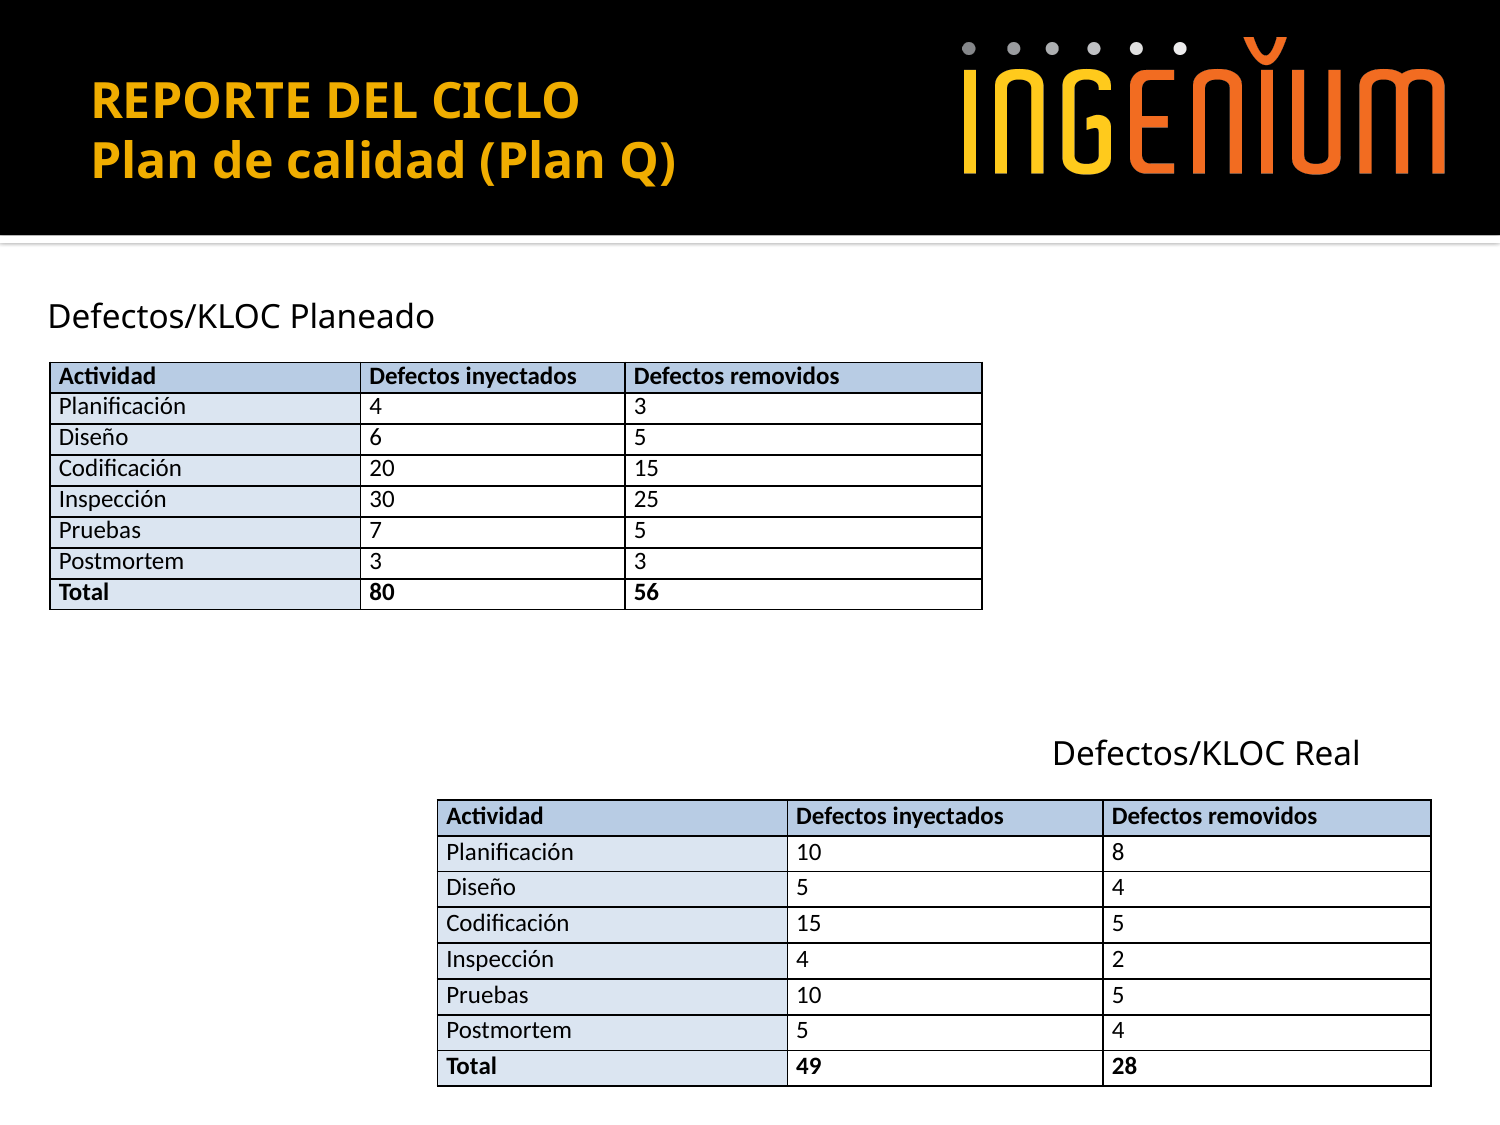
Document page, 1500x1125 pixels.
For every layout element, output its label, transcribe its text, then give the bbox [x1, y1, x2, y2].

table_cell Codificación [438, 908, 787, 942]
table_cell Inspección [438, 944, 787, 978]
table_cell 6 [361, 425, 624, 454]
picture [962, 37, 1463, 205]
table_cell Total [51, 580, 360, 609]
table_header Actividad [51, 363, 360, 392]
table_cell Diseño [438, 872, 787, 906]
table_cell Postmortem [51, 549, 360, 578]
table_cell 4 [788, 944, 1102, 978]
table_cell 5 [626, 518, 981, 547]
table_cell 20 [361, 456, 624, 485]
table_cell 5 [1104, 980, 1430, 1014]
table_cell 5 [626, 425, 981, 454]
table_cell 80 [361, 580, 624, 609]
table_cell 7 [361, 518, 624, 547]
table_header Defectos removidos [1104, 801, 1430, 835]
table_cell 56 [626, 580, 981, 609]
table_cell 5 [788, 872, 1102, 906]
text_box Defectos/KLOC Planeado [32, 287, 451, 343]
table_header Defectos inyectados [361, 363, 624, 392]
table_cell Inspección [51, 487, 360, 516]
table_cell 3 [626, 549, 981, 578]
table_cell Codificación [51, 456, 360, 485]
table_cell Postmortem [438, 1016, 787, 1050]
table_cell 3 [626, 394, 981, 423]
table_cell 15 [788, 908, 1102, 942]
table_cell 25 [626, 487, 981, 516]
table_cell 10 [788, 980, 1102, 1014]
table_cell Planificación [438, 837, 787, 871]
table_cell 30 [361, 487, 624, 516]
table_cell 4 [361, 394, 624, 423]
table_header Actividad [438, 801, 787, 835]
table_cell 5 [788, 1016, 1102, 1050]
table_header Defectos removidos [626, 363, 981, 392]
table_cell 28 [1104, 1051, 1430, 1085]
table_cell 4 [1104, 872, 1430, 906]
table_header Defectos inyectados [788, 801, 1102, 835]
table_cell 15 [626, 456, 981, 485]
table_cell Diseño [51, 425, 360, 454]
table_cell 3 [361, 549, 624, 578]
table_cell 4 [1104, 1016, 1430, 1050]
table_cell 49 [788, 1051, 1102, 1085]
table_cell Pruebas [438, 980, 787, 1014]
table_cell Total [438, 1051, 787, 1085]
table_cell 10 [788, 837, 1102, 871]
table_cell 5 [1104, 908, 1430, 942]
title REPORTE DEL CICLO Plan de calidad (Plan Q) [75, 25, 1425, 231]
table_cell 8 [1104, 837, 1430, 871]
text_box Defectos/KLOC Real [1037, 724, 1376, 780]
table_cell Planificación [51, 394, 360, 423]
table_cell Pruebas [51, 518, 360, 547]
table_cell 2 [1104, 944, 1430, 978]
